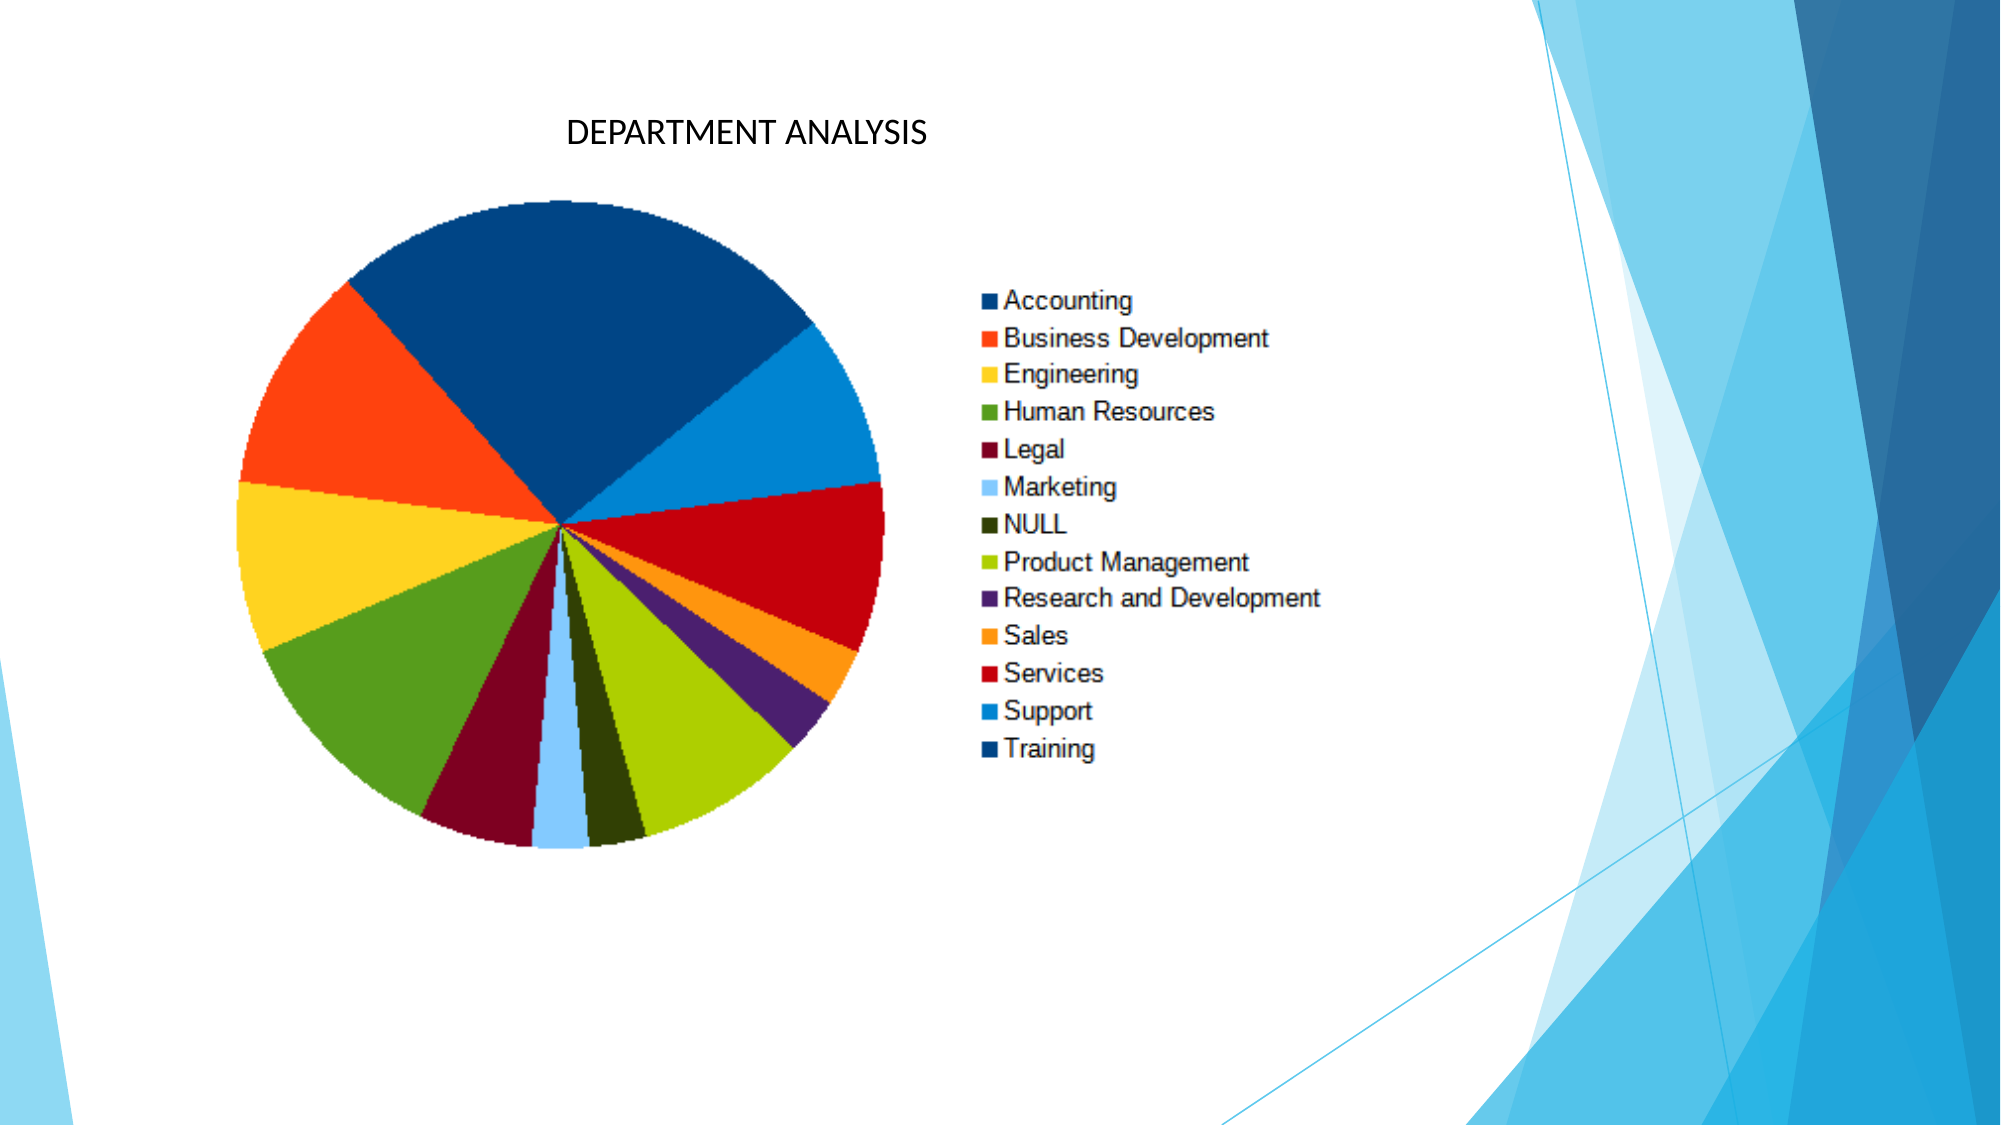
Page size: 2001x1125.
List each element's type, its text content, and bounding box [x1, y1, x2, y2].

picture [148, 187, 1347, 863]
text_box DEPARTMENT ANALYSIS [551, 99, 943, 160]
